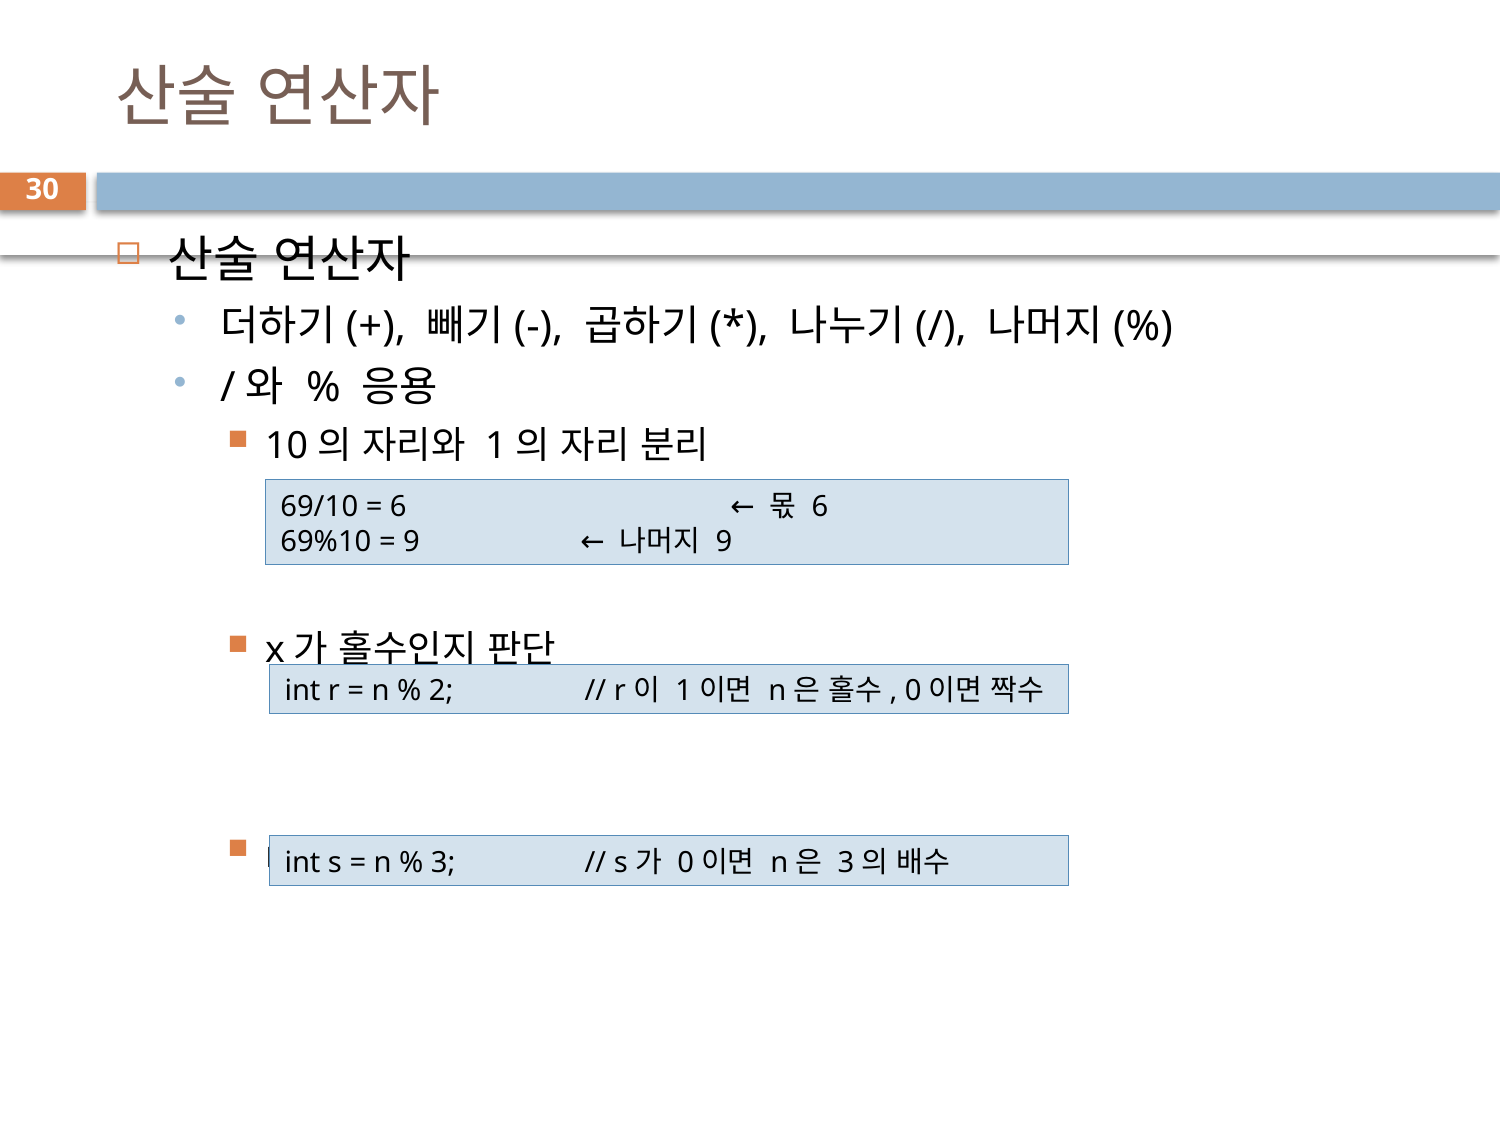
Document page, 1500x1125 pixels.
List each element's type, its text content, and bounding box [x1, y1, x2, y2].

text_box 69/10 = 6 ← 몫 6 69%10 = 9 ← 나머지 9 [265, 479, 1069, 565]
list 산술 연산자 더하기(+), 빼기(-), 곱하기(*), 나누기(/), 나머지(%) /와 % 응용 10의 자리와 1의 자리 분리 x가 홀수인지 판단 n의 값이 3의 배수인지 확인 [100, 219, 1438, 1047]
text_box [0, 0, 1500, 75]
text_box int r = n % 2; // r이 1이면 n은 홀수, 0이면 짝수 [269, 664, 1069, 714]
text_box int s = n % 3; // s가 0이면 n은 3의 배수 [269, 835, 1069, 886]
title 산술 연산자 [100, 75, 1438, 149]
slide_number 30 [0, 170, 87, 211]
